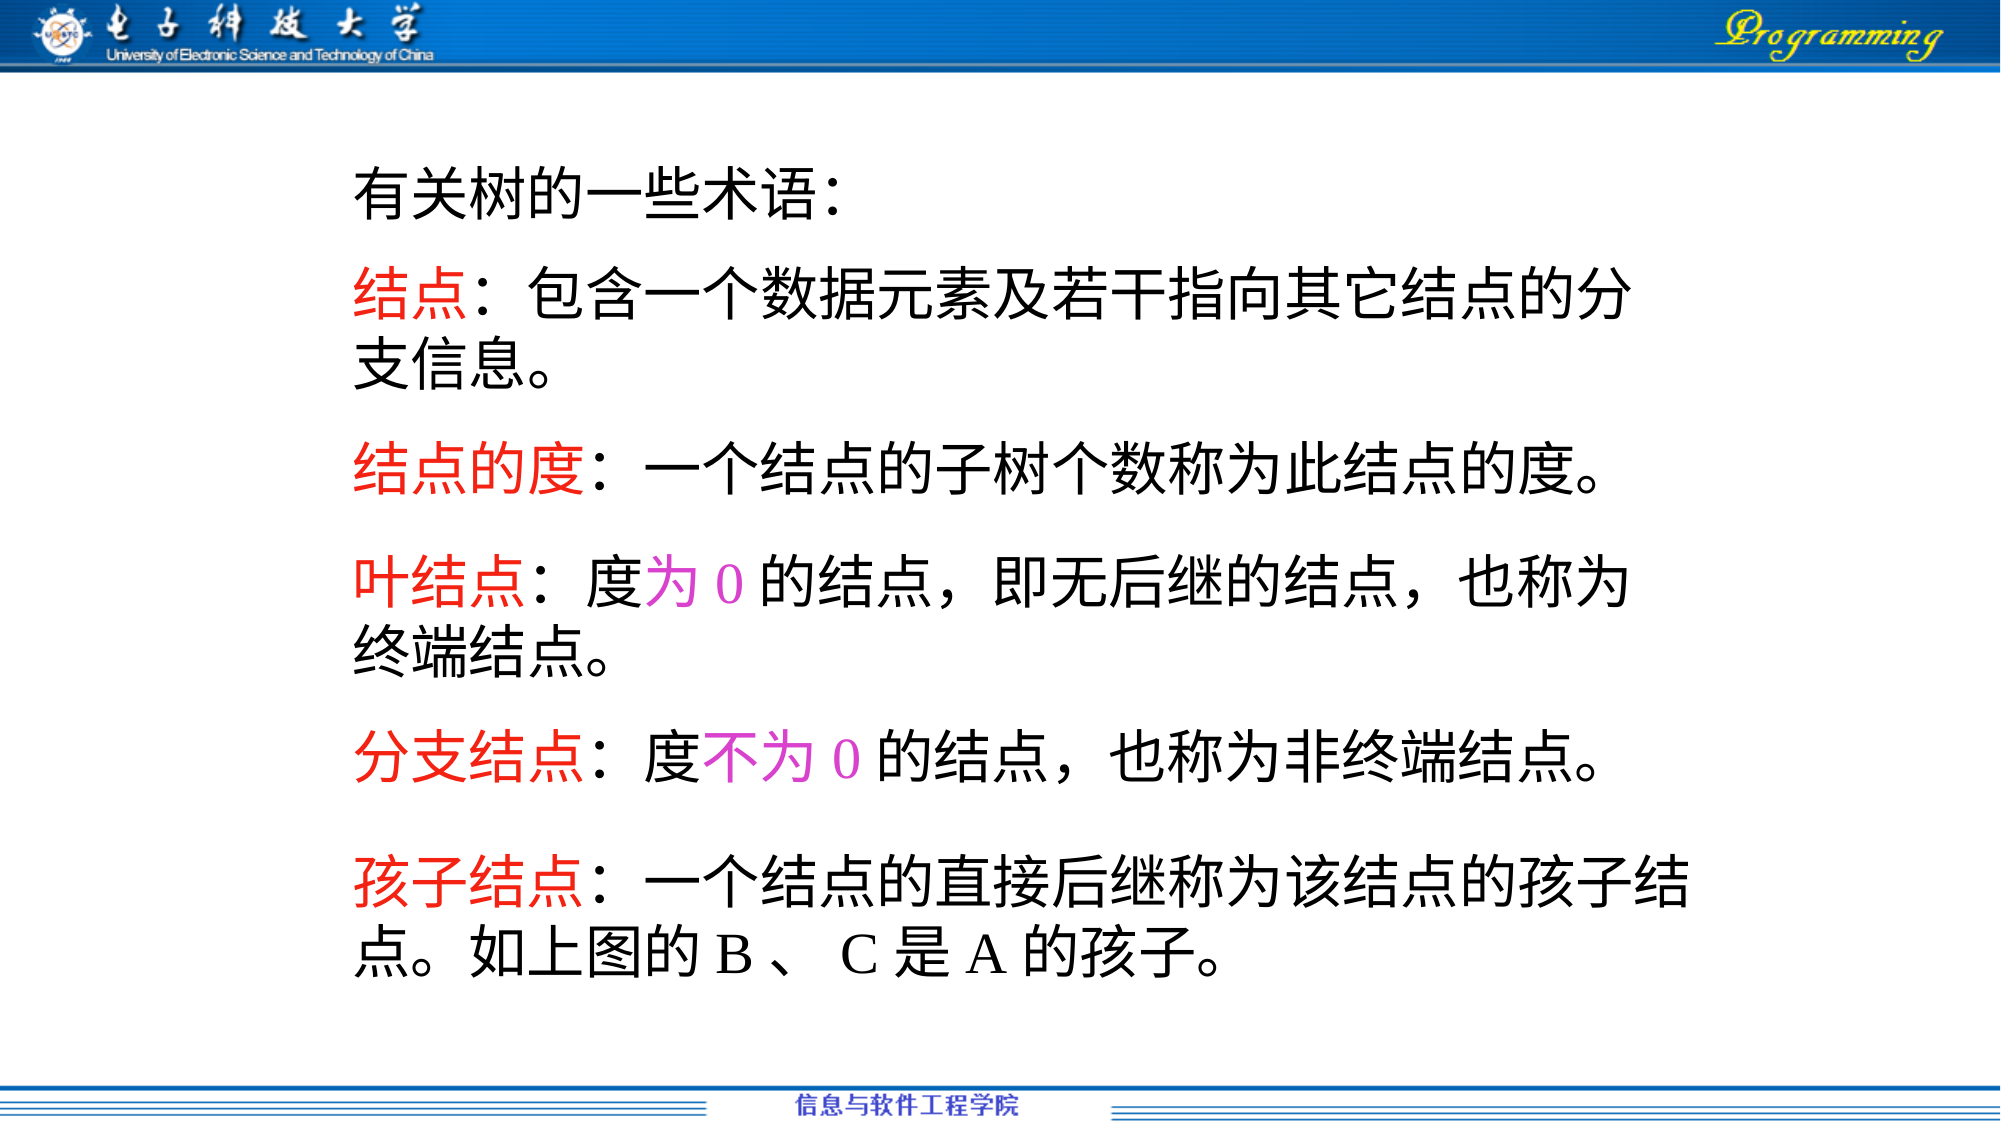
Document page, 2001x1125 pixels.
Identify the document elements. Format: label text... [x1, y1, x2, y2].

text_box 有关树的一些术语： [337, 149, 1663, 235]
text_box 结点：包含一个数据元素及若干指向其它结点的分支信息。 [337, 249, 1700, 405]
text_box 结点的度：一个结点的子树个数称为此结点的度。 [337, 425, 1688, 510]
text_box 叶结点：度为0的结点，即无后继的结点，也称为终端结点。 [337, 537, 1675, 693]
text_box 分支结点：度不为0的结点，也称为非终端结点。 [337, 712, 1700, 798]
text_box 孩子结点：一个结点的直接后继称为该结点的孩子结点。如上图的B、C是A的孩子。 [337, 837, 1713, 993]
picture [0, 0, 2001, 1125]
